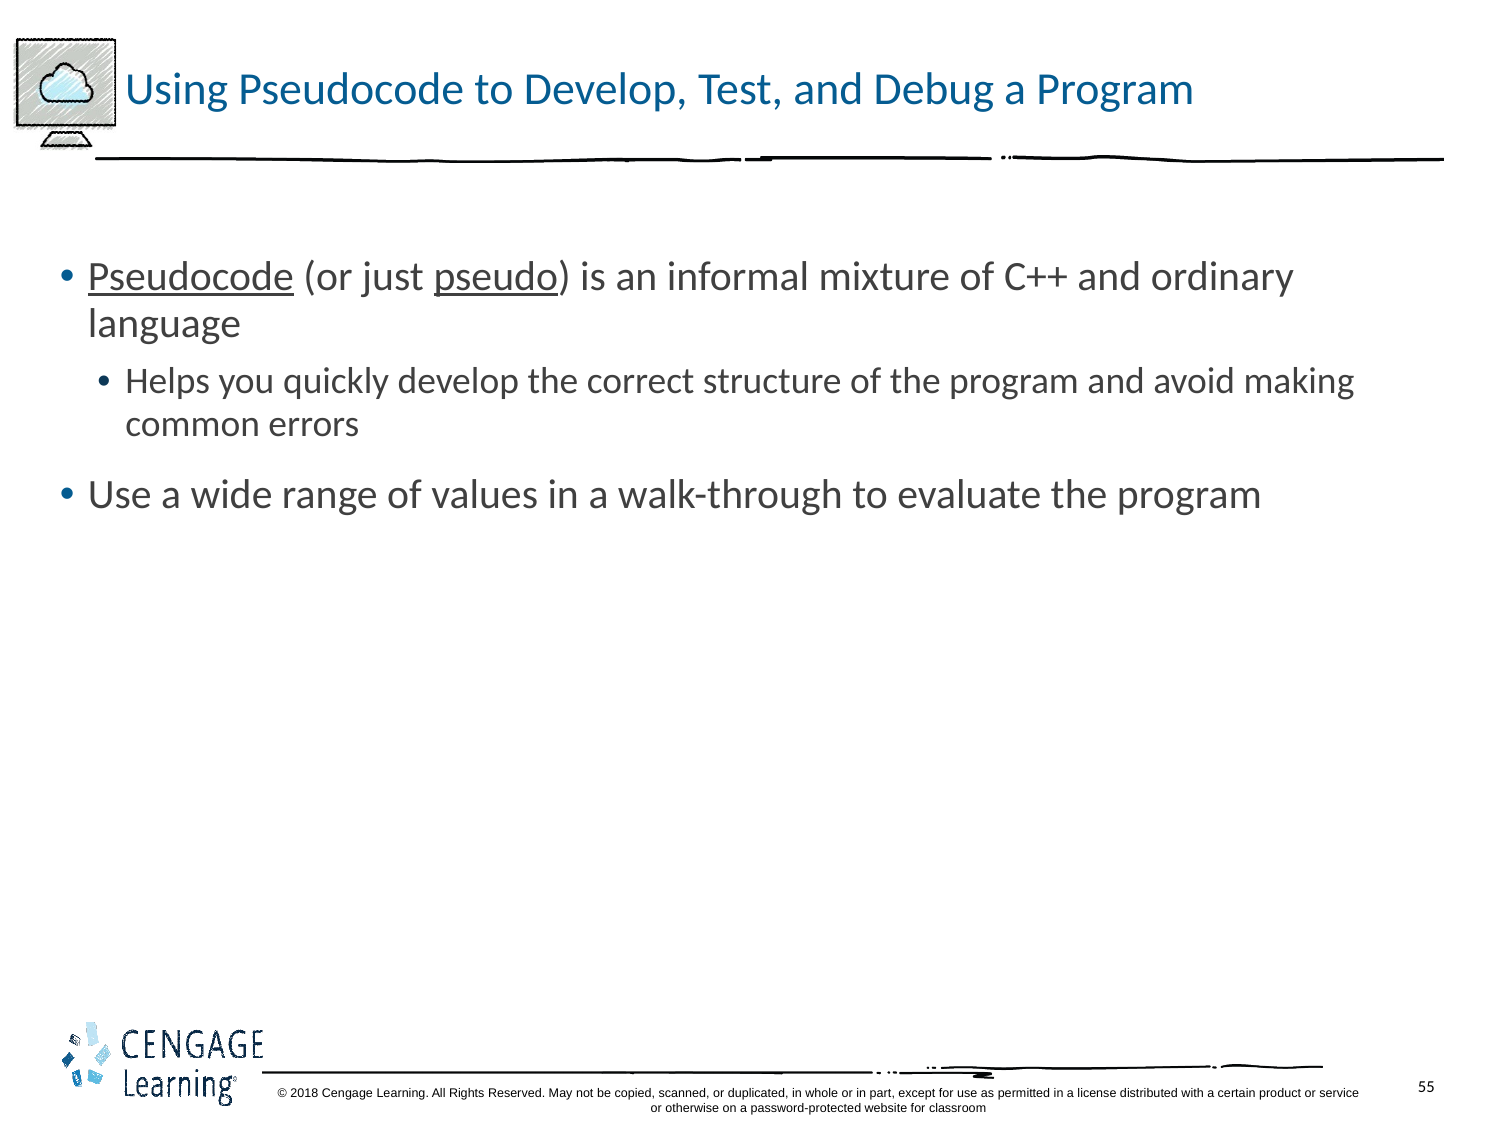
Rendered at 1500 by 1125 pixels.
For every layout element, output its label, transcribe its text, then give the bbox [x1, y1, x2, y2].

picture [13, 36, 117, 151]
title Using Pseudocode to Develop, Test, and Debug a Program [125, 66, 1442, 116]
list Pseudocode (or just pseudo) is an informal mixture of C++ and ordinary language Helps you quickly develop the correct structure of the program and avoid making common errors Use a wide range of values in a walk-through to evaluate the program [59, 252, 1441, 529]
picture [95, 155, 1444, 163]
picture [62, 1022, 1323, 1106]
